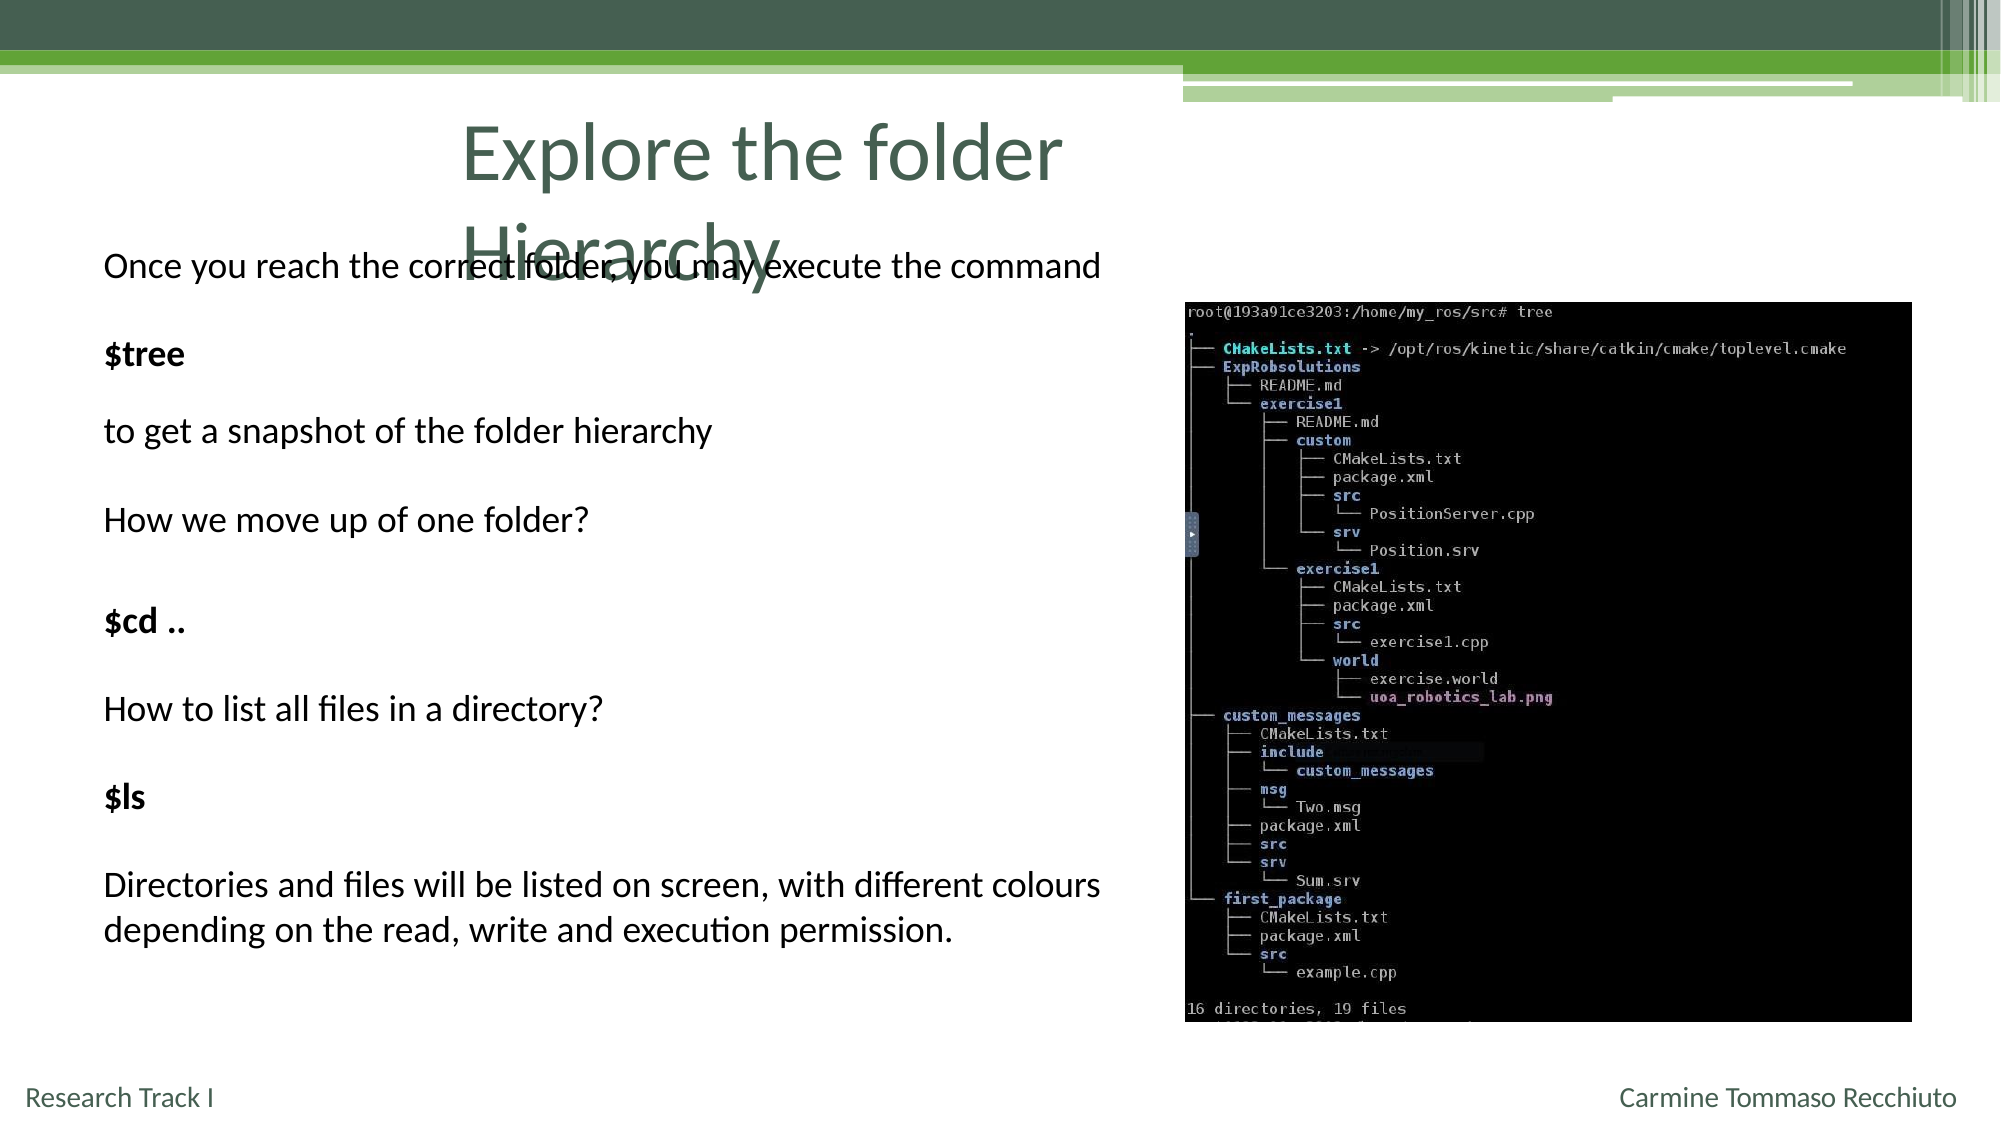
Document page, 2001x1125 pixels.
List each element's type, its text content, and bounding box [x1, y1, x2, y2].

picture [1184, 302, 1912, 1023]
title Explore the folder Hierarchy [459, 95, 1404, 298]
footer Carmine Tommaso Recchiuto [1617, 1083, 1964, 1125]
slide_number Research Track I [23, 1083, 383, 1125]
text_box Once you reach the correct folder, you may execute the command $tree to get a snapshot of the folder hierarchy How we move up of one folder? $cd .. How to list all files in a directory? $ls Directories and files will be listed on screen, with different colours depending on the read, write and execution permission. [101, 238, 1109, 950]
